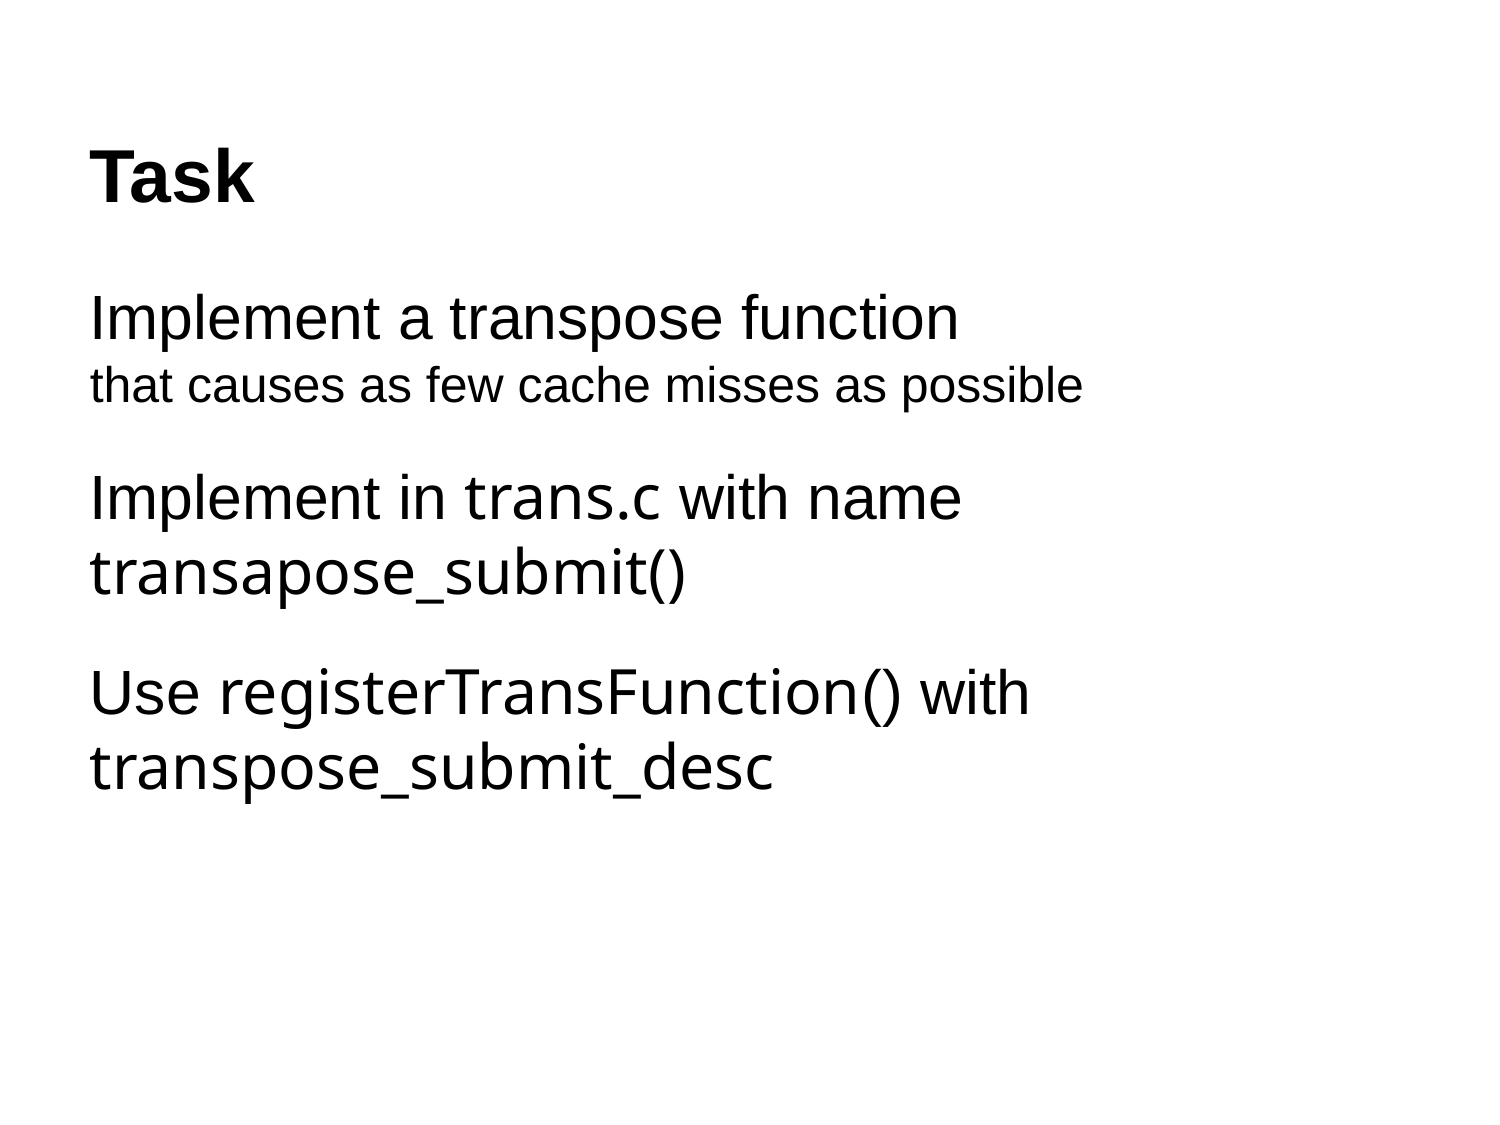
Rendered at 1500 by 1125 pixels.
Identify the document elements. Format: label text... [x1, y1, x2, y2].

text_box Implement a transpose function that causes as few cache misses as possible Implement in trans.c with name transapose_submit() Use registerTransFunction() with transpose_submit_desc [75, 262, 1425, 1078]
text_box Task [75, 45, 1425, 233]
